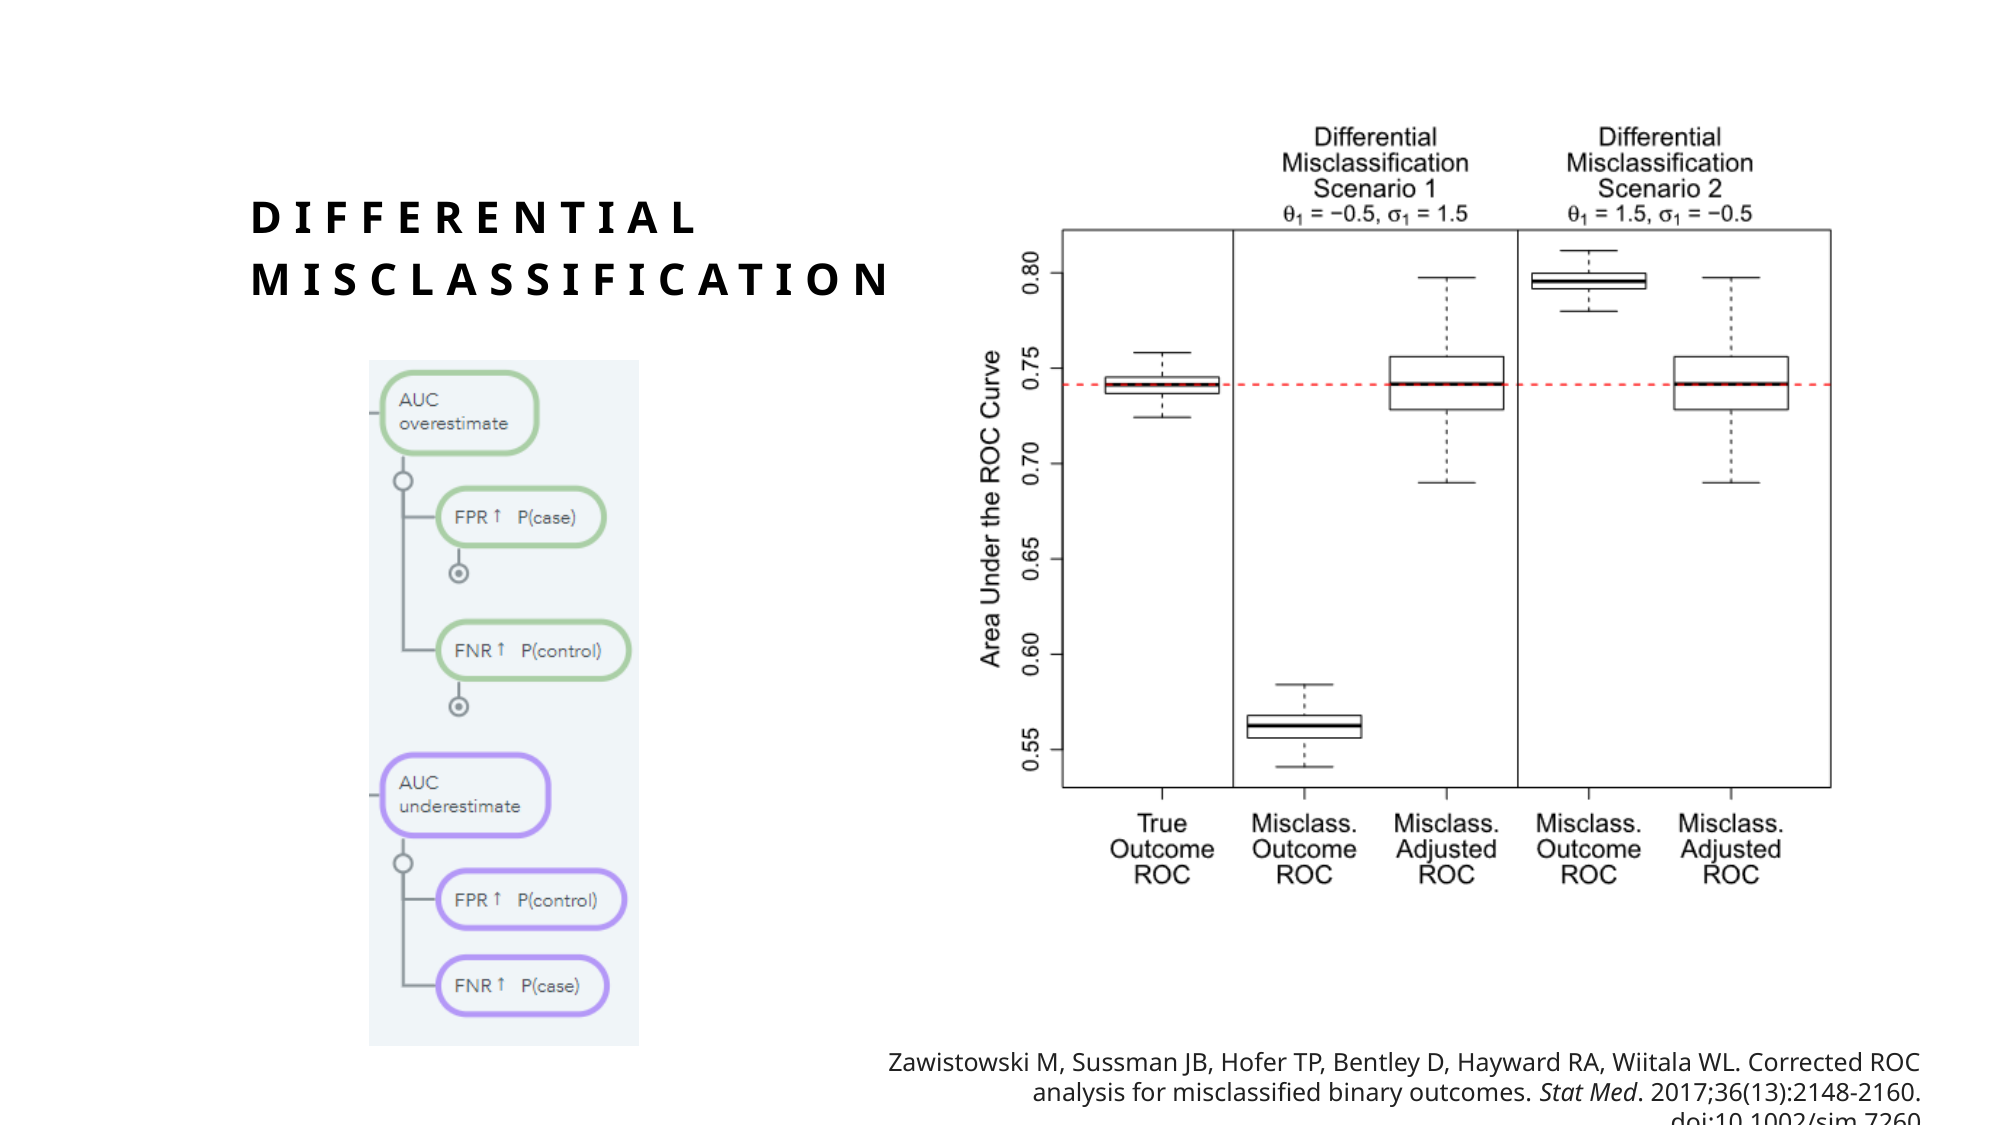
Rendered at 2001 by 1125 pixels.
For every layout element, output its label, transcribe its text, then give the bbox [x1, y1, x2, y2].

text_box Zawistowski M, Sussman JB, Hofer TP, Bentley D, Hayward RA, Wiitala WL. Corrected ROC analysis for misclassified binary outcomes. Stat Med. 2017;36(13):2148-2160. doi:10.1002/sim.7260 [794, 1038, 1937, 1125]
title Differential Misclassification [234, 171, 955, 313]
picture [955, 114, 1863, 900]
picture [369, 360, 639, 1046]
